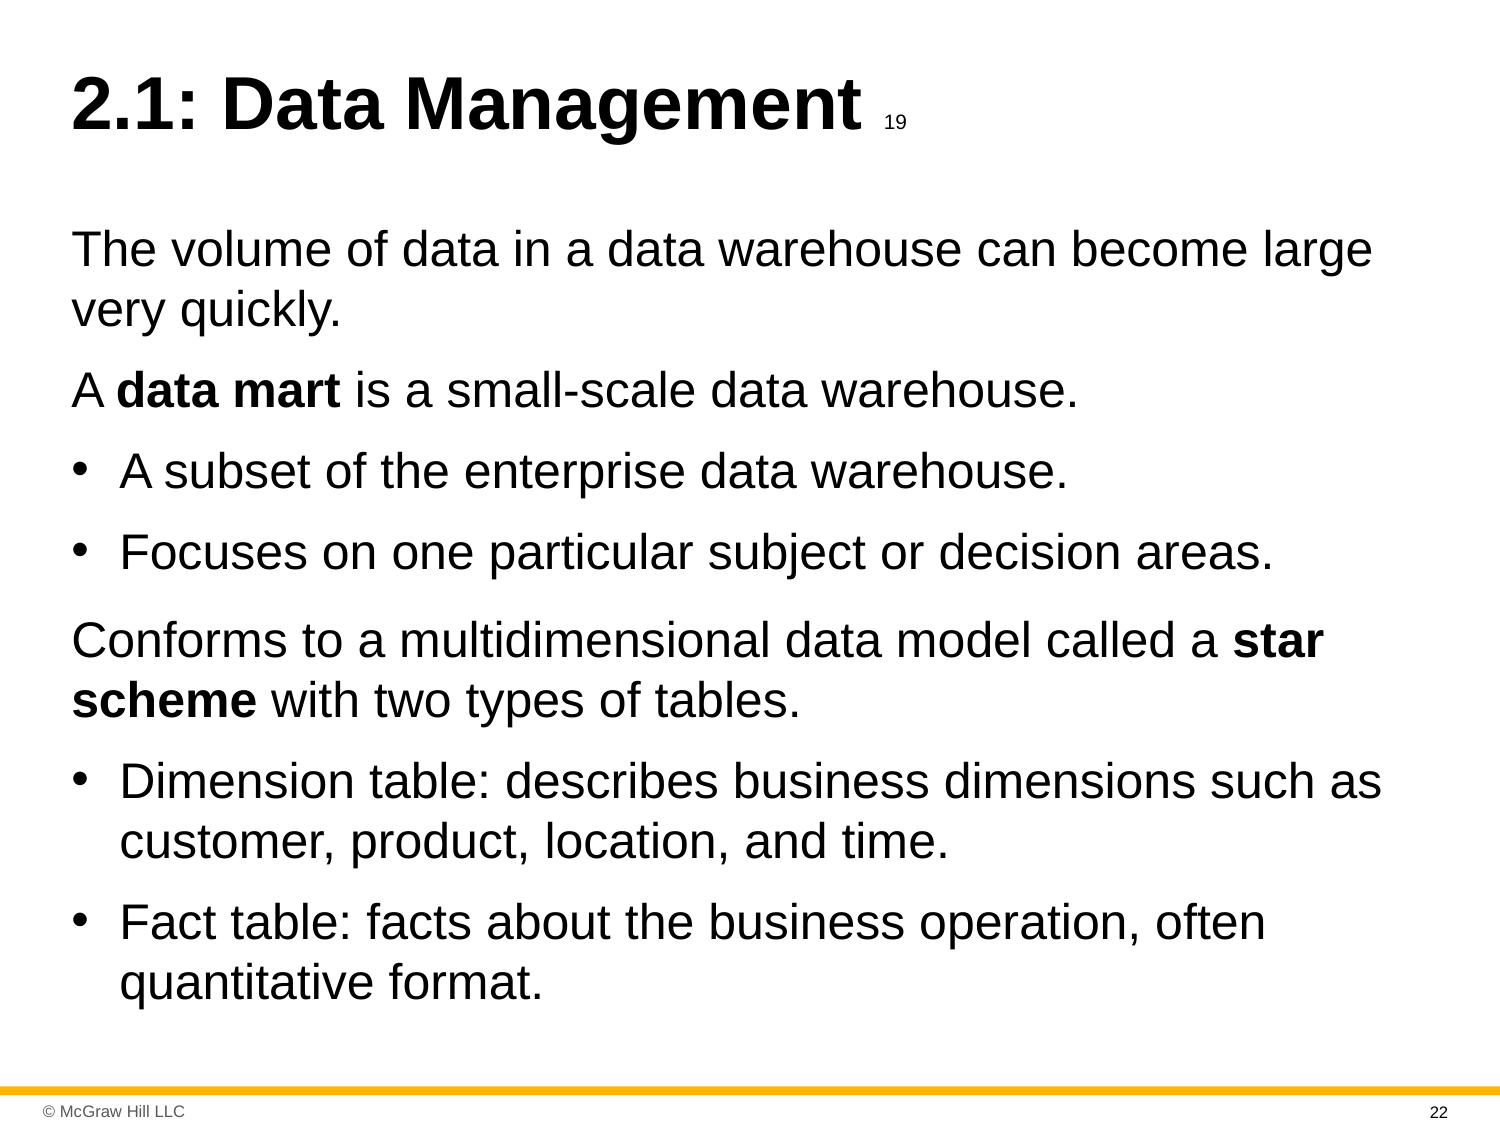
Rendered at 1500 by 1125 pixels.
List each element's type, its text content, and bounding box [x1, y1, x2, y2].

title 2.1: Data Management 19 [56, 31, 1444, 180]
slide_number 22 [1415, 1094, 1474, 1122]
list Conforms to a multidimensional data model called a star scheme with two types of tables. Dimension table: describes business dimensions such as customer, product, location, and time. Fact table: facts about the business operation, often quantitative format. [56, 600, 1444, 1072]
list The volume of data in a data warehouse can become large very quickly. A data mart is a small-scale data warehouse. A subset of the enterprise data warehouse. Focuses on one particular subject or decision areas. [56, 209, 1444, 588]
